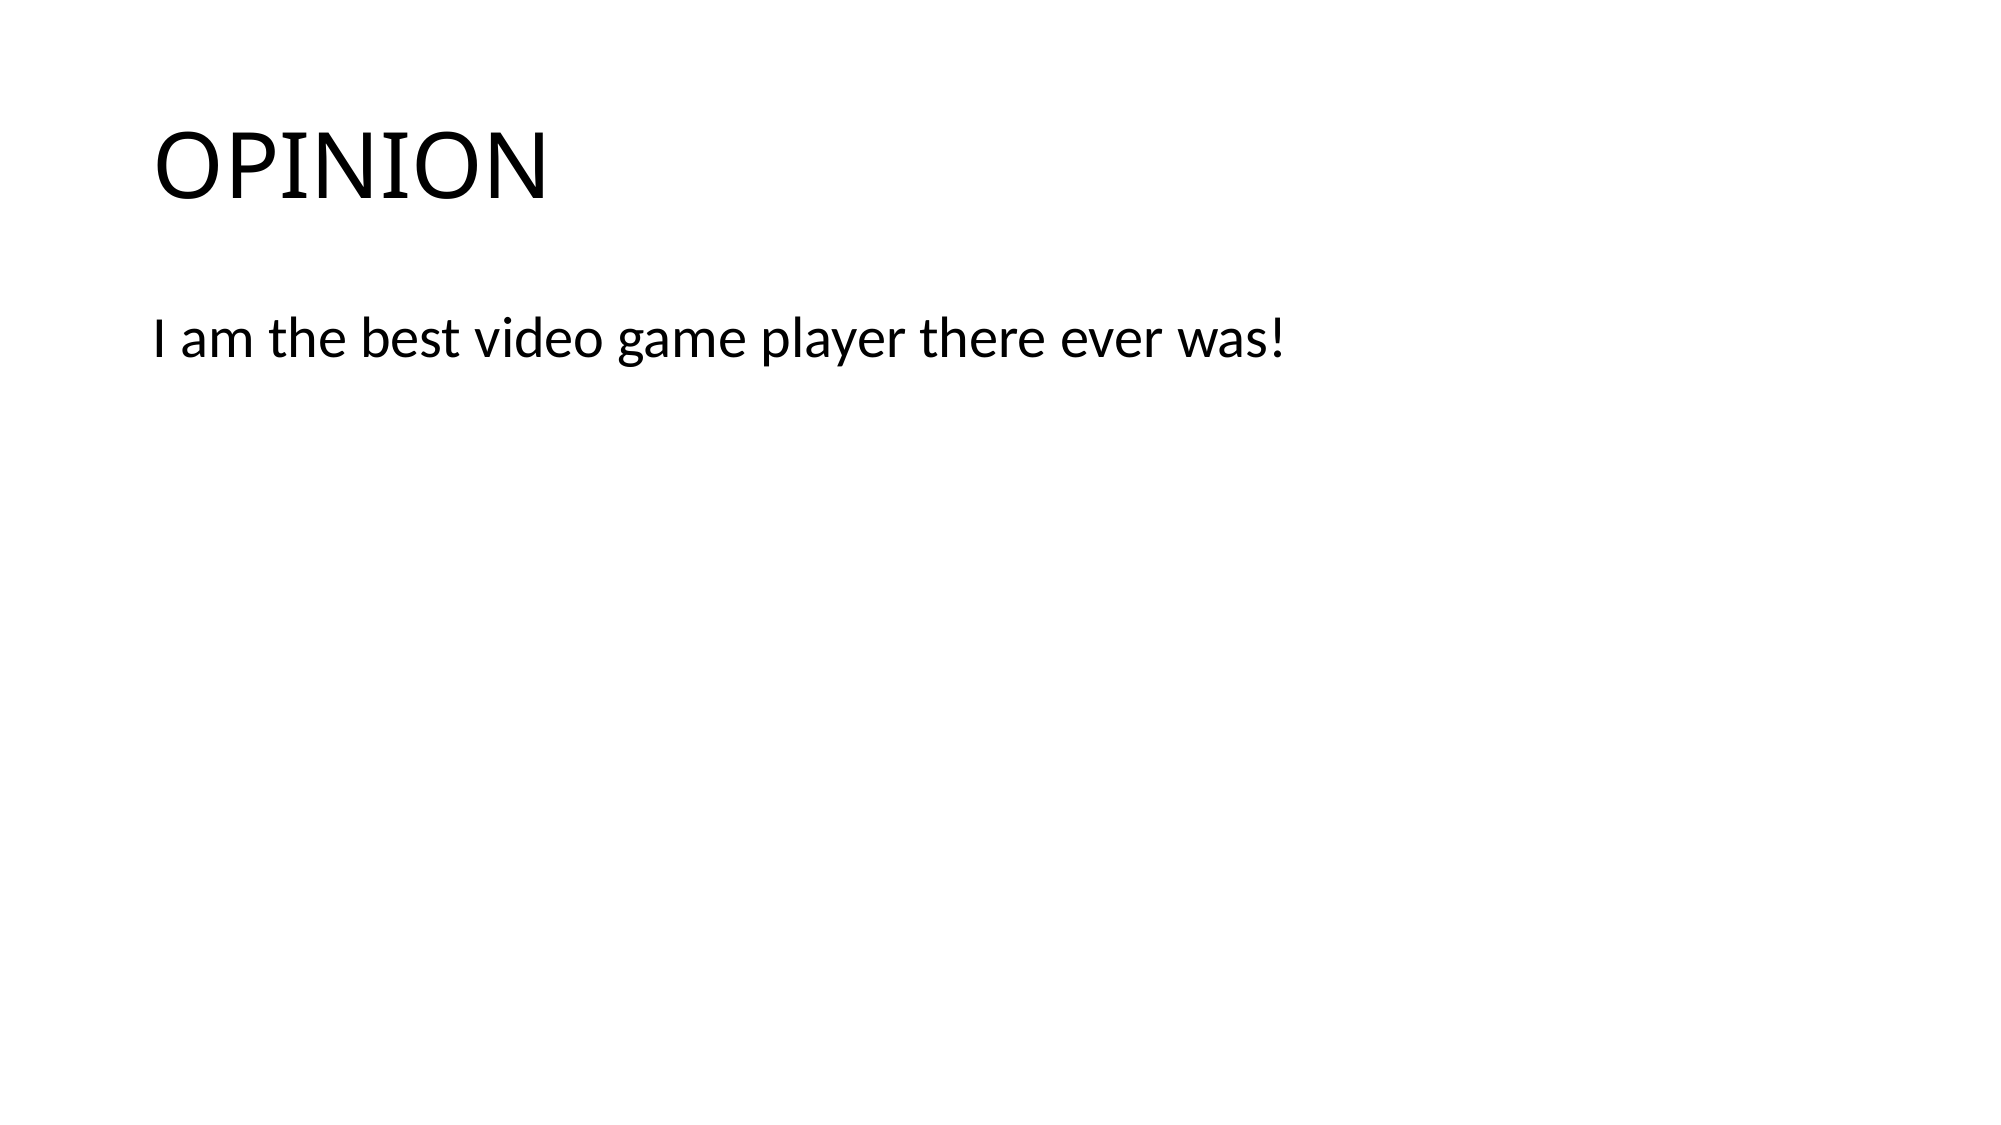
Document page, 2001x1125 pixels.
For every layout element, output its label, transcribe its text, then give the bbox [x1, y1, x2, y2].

title OPINION [137, 59, 1863, 278]
list I am the best video game player there ever was! [137, 299, 1863, 1014]
